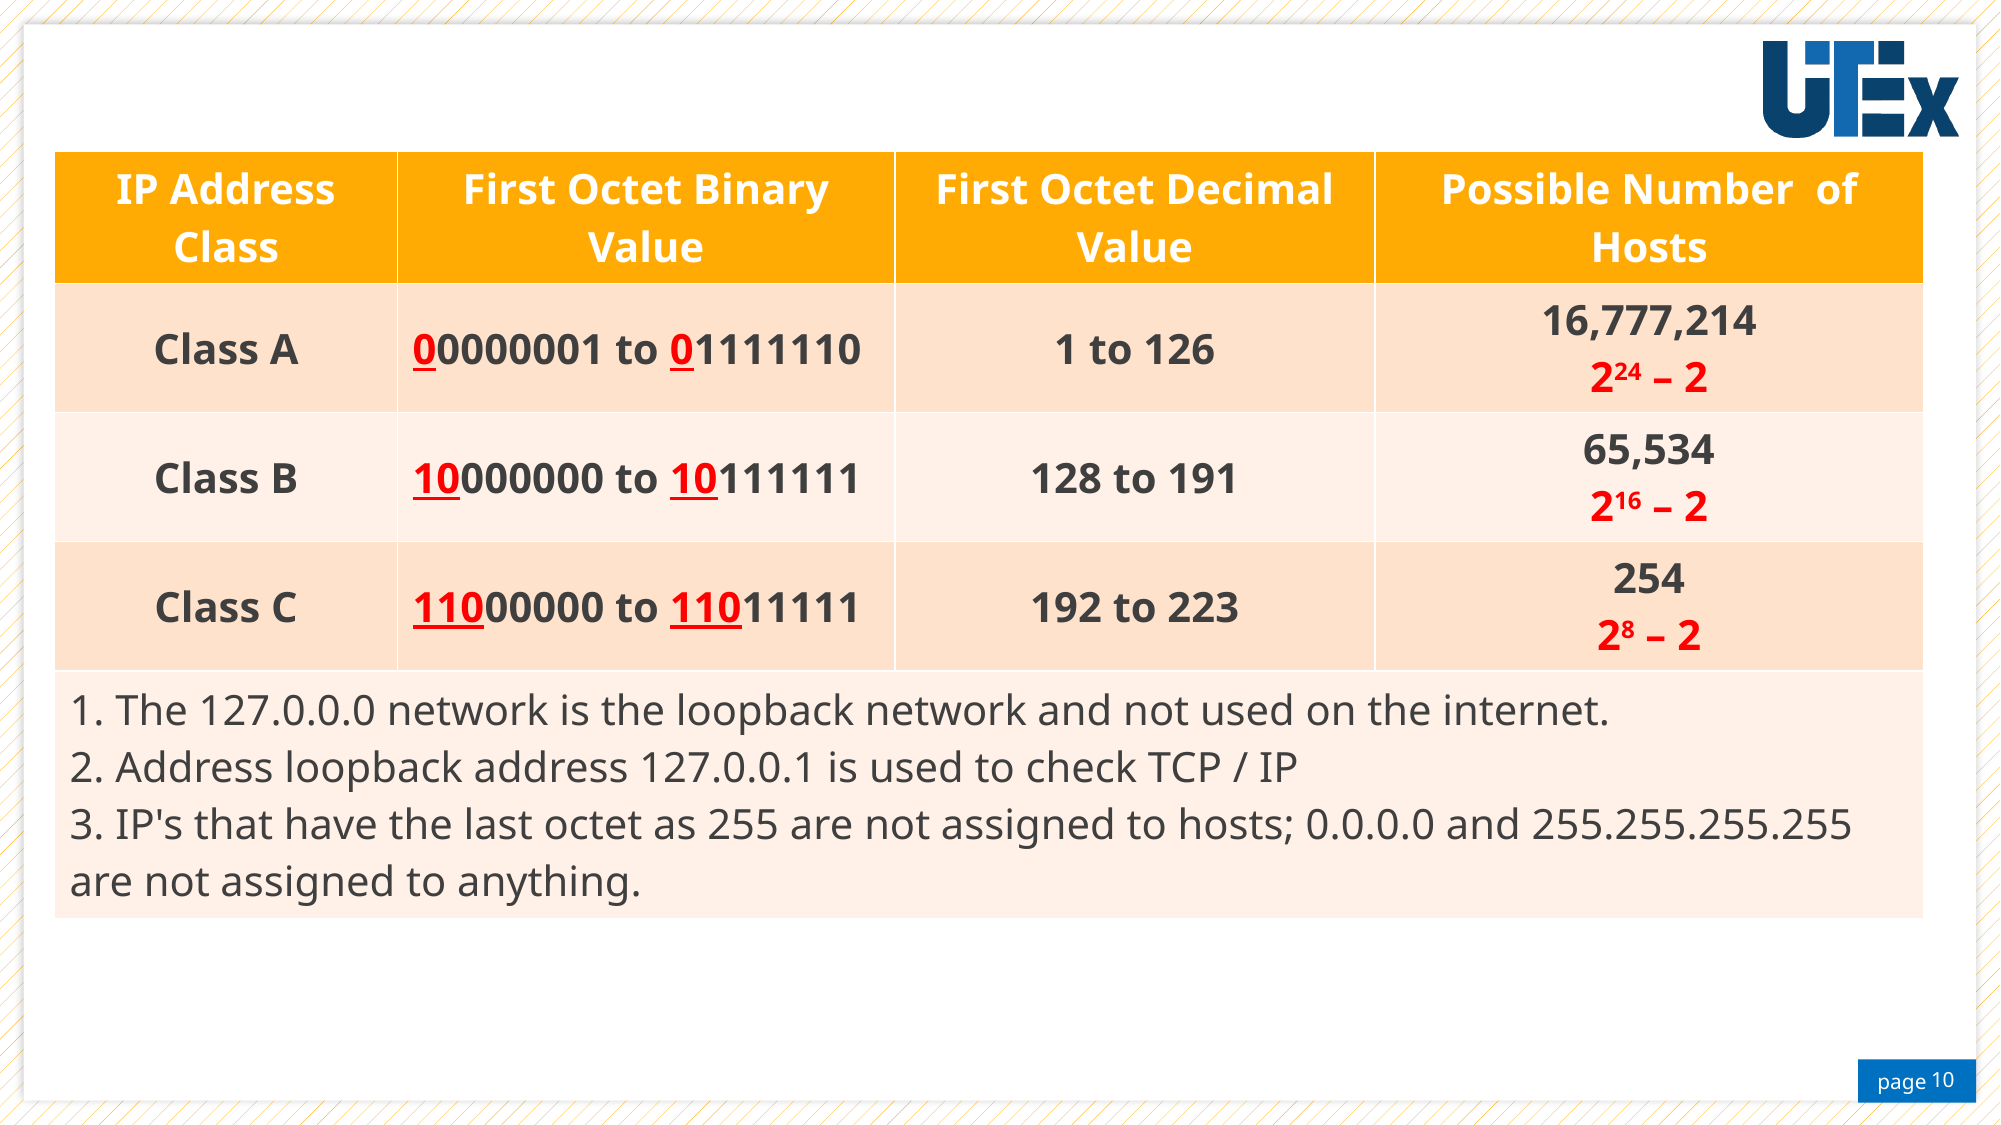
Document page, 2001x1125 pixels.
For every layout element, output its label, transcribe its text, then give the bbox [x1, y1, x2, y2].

table_cell 254 28 – 2 [1376, 542, 1923, 670]
picture [1763, 41, 1959, 138]
table_cell 1. The 127.0.0.0 network is the loopback network and not used on the internet. 2. Address loopback address 127.0.0.1 is used to check TCP / IP 3. IP's that have the last octet as 255 are not assigned to hosts; 0.0.0.0 and 255.255.255.255 are not assigned to anything. [55, 672, 1923, 918]
table_cell 00000001 to 01111110 [398, 284, 894, 412]
table_header Possible Number of Hosts [1376, 152, 1923, 283]
table_cell 11000000 to 11011111 [398, 542, 894, 670]
table_cell 65,534 216 – 2 [1376, 413, 1923, 541]
table_header IP Address Class [55, 152, 397, 283]
table_cell 192 to 223 [896, 542, 1374, 670]
table_cell 10000000 to 10111111 [398, 413, 894, 541]
slide_number 10 [1877, 1058, 1970, 1104]
table_cell Class C [55, 542, 397, 670]
table_cell Class A [55, 284, 397, 412]
table_cell 128 to 191 [896, 413, 1374, 541]
table_cell 16,777,214 224 – 2 [1376, 284, 1923, 412]
table_header First Octet Decimal Value [896, 152, 1374, 283]
table_cell 1 to 126 [896, 284, 1374, 412]
table_header First Octet Binary Value [398, 152, 894, 283]
table_cell Class B [55, 413, 397, 541]
